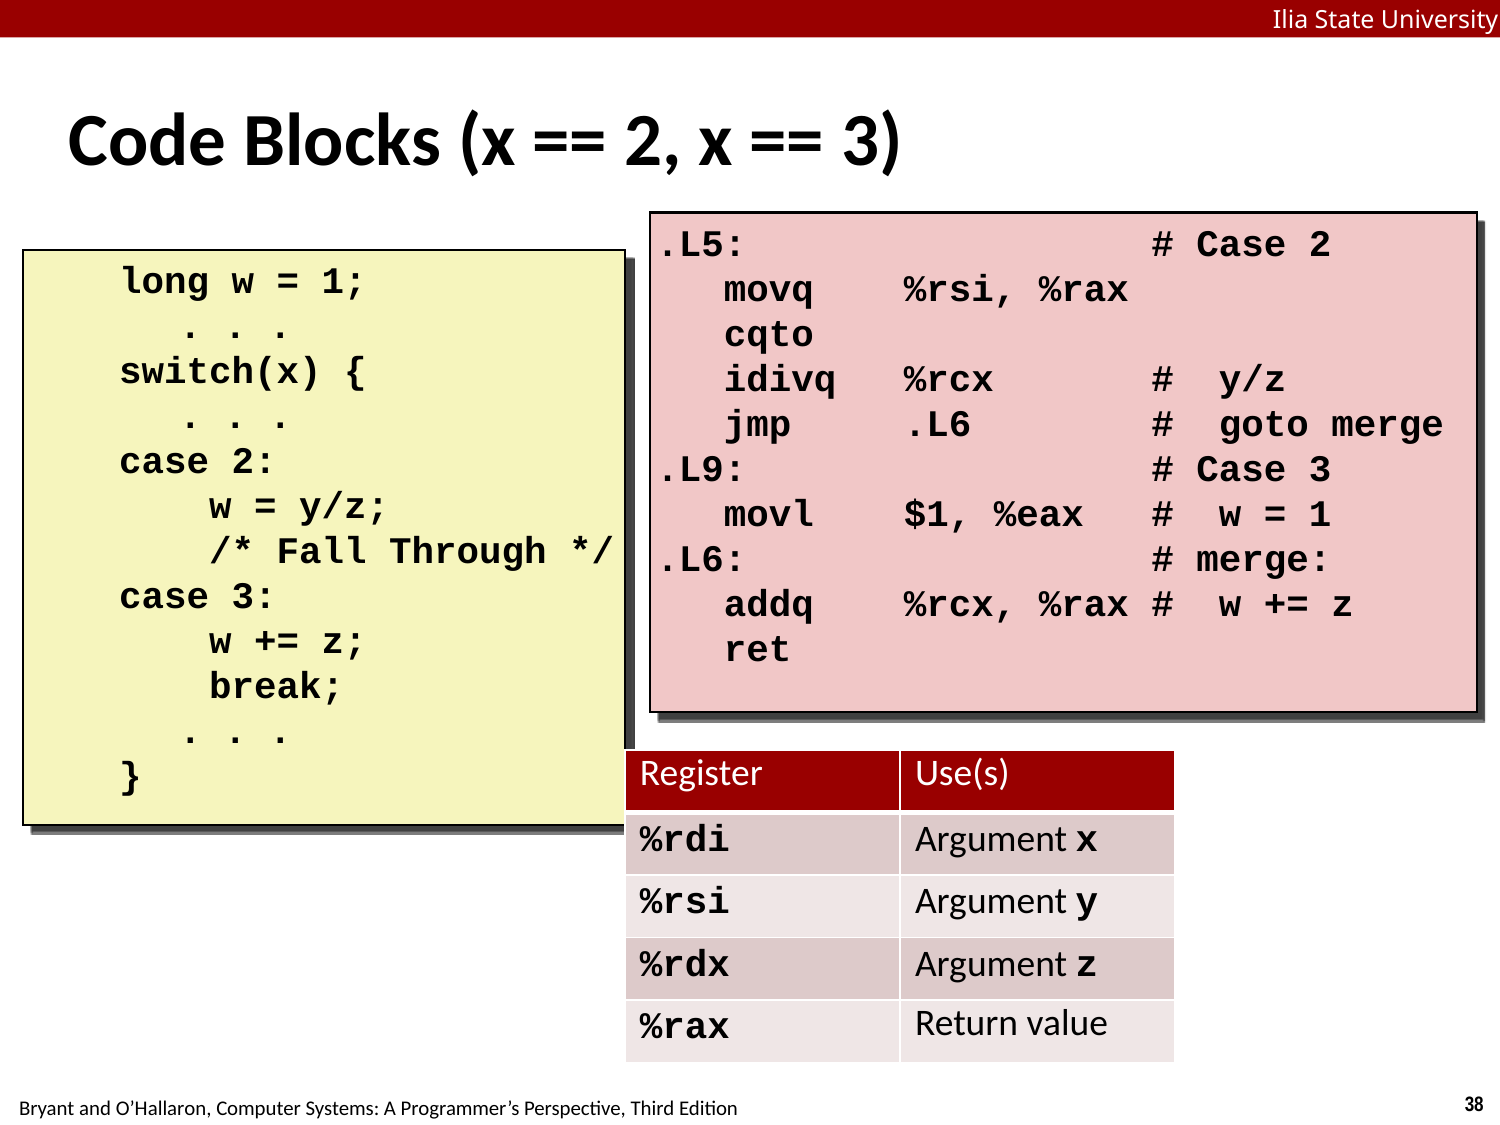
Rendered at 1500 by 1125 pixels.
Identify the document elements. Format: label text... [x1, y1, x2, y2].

table_cell Argument z [901, 938, 1174, 999]
title Code Blocks (x == 2, x == 3) [62, 41, 1438, 230]
table_header Register [626, 751, 899, 810]
table_cell %rdx [626, 938, 899, 999]
table_header Use(s) [901, 751, 1174, 810]
table_cell Return value [901, 1001, 1174, 1062]
text_box [0, 0, 1500, 38]
table_cell %rsi [626, 876, 899, 937]
table_cell %rax [626, 1001, 899, 1062]
table_cell Argument x [901, 815, 1174, 874]
text_box Ilia State University [1272, 3, 1500, 33]
text_box .L5: # Case 2 movq %rsi, %rax cqto idivq %rcx # y/z jmp .L6 # goto merge .L9: # Case 3 movl $1, %eax # w = 1 .L6: # merge: addq %rcx, %rax # w += z ret [650, 212, 1478, 713]
text_box long w = 1; . . . switch(x) { . . . case 2: w = y/z; /* Fall Through */ case 3: w += z; break; . . . } [22, 249, 625, 825]
table_cell Argument y [901, 876, 1174, 937]
table_cell %rdi [626, 815, 899, 874]
